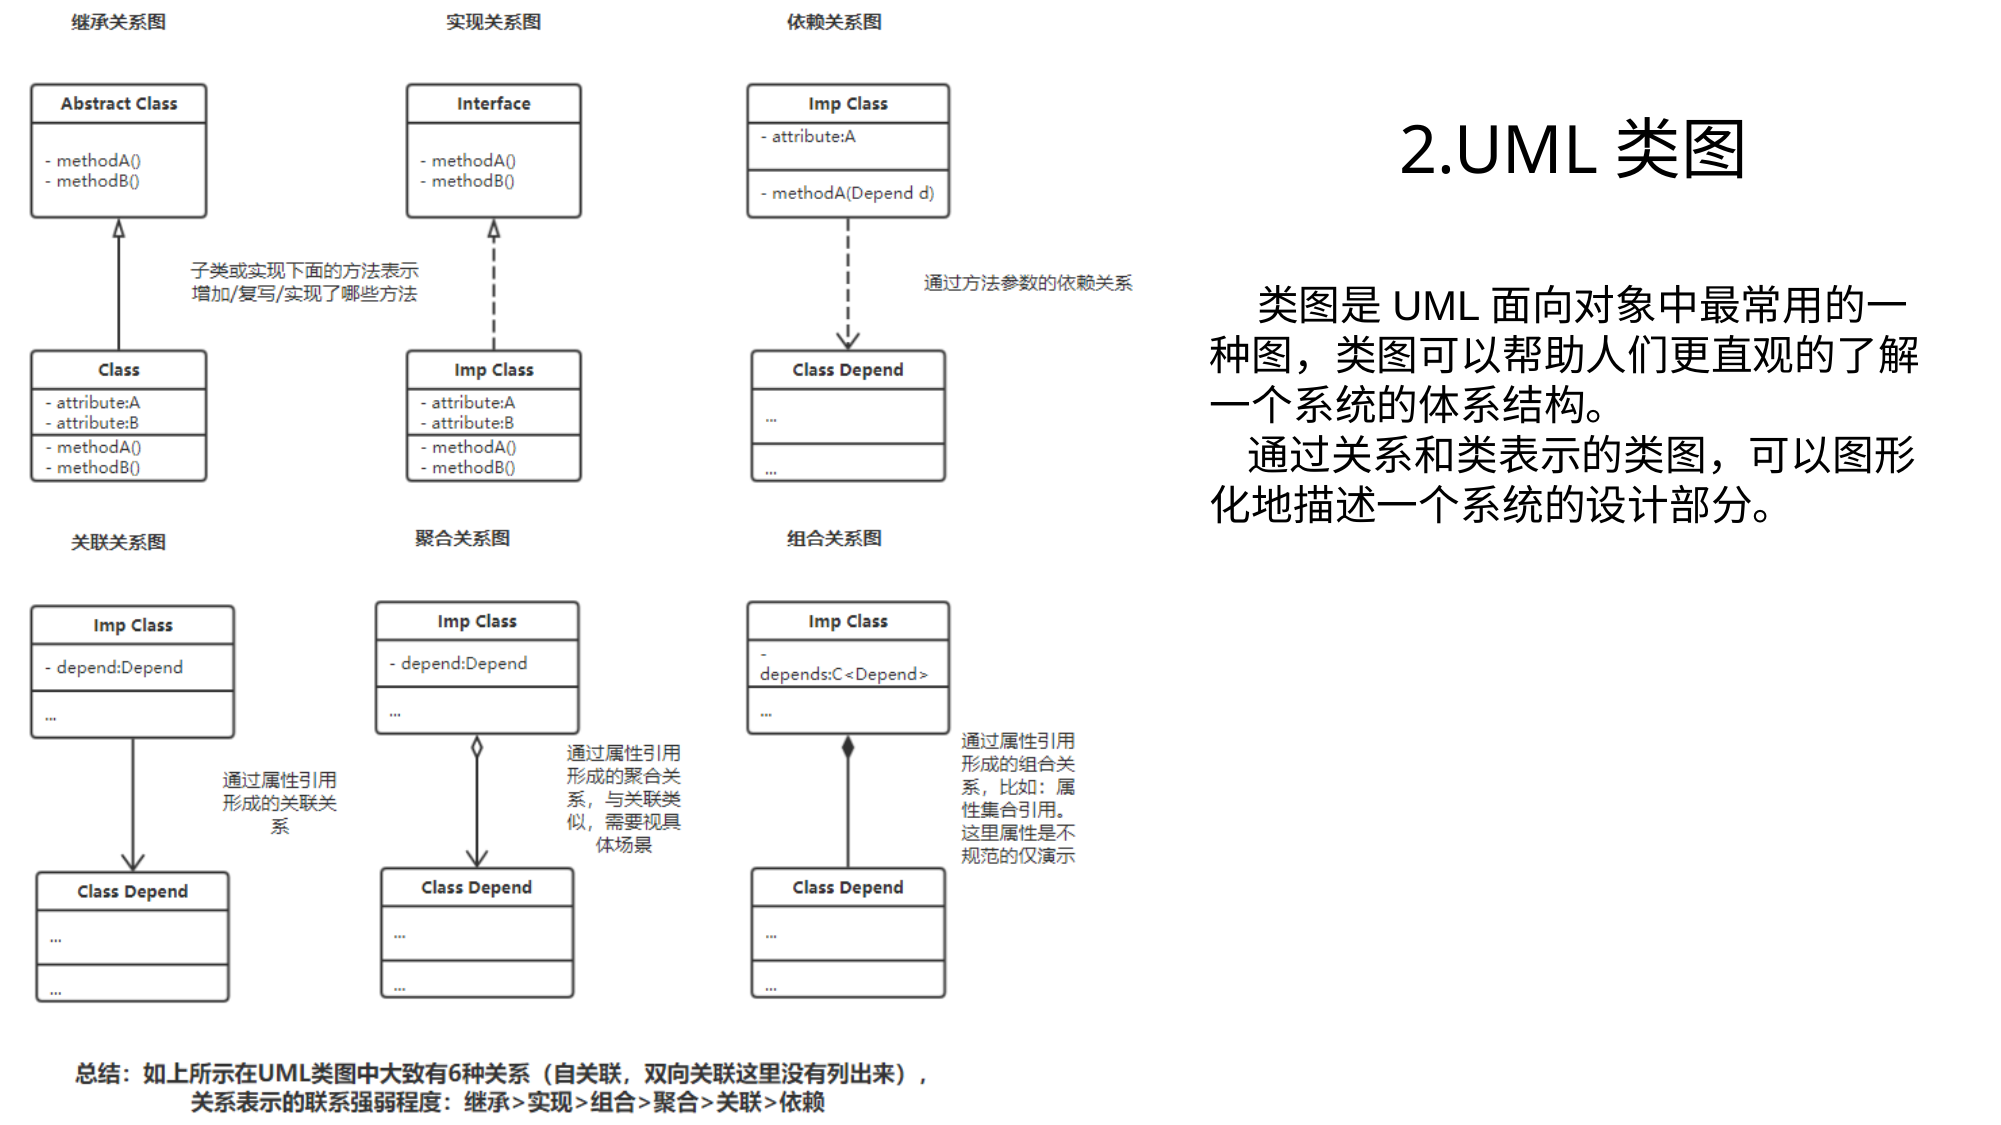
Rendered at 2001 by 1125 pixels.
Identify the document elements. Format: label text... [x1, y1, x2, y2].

title 2.UML类图 [1378, 80, 1769, 224]
picture [4, 0, 1153, 1118]
text_box 类图是UML面向对象中最常用的一种图，类图可以帮助人们更直观的了解一个系统的体系结构。 通过关系和类表示的类图，可以图形化地描述一个系统的设计部分。 [1195, 271, 1952, 537]
